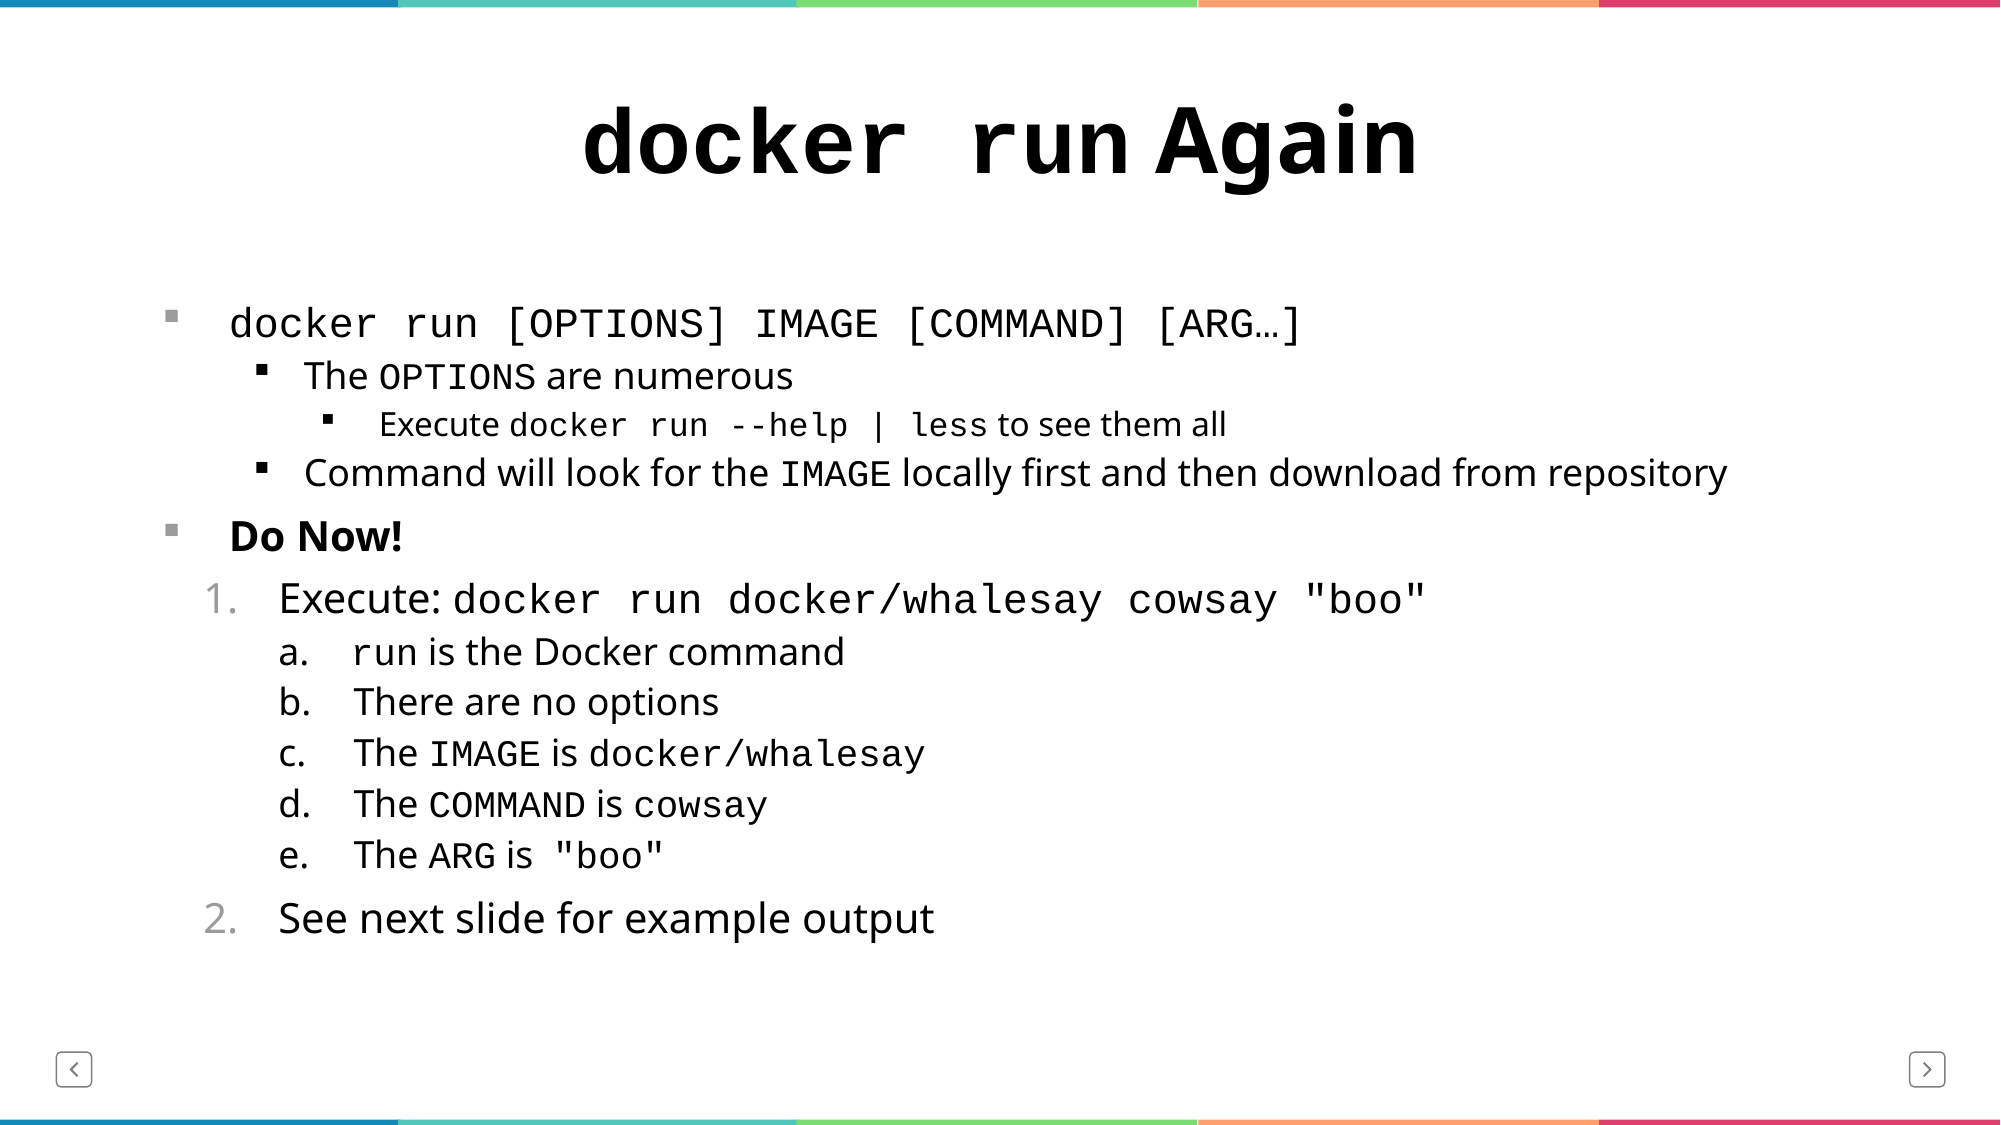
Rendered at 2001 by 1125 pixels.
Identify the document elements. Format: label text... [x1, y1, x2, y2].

title docker run Again [138, 68, 1864, 219]
list docker run [OPTIONS] IMAGE [COMMAND] [ARG…] The OPTIONS are numerous Execute docker run --help | less to see them all Command will look for the IMAGE locally first and then download from repository Do Now! Execute: docker run docker/whalesay cowsay "boo" run is the Docker command There are no options The IMAGE is docker/whalesay The COMMAND is cowsay The ARG is "boo" See next slide for example output [138, 294, 1864, 965]
